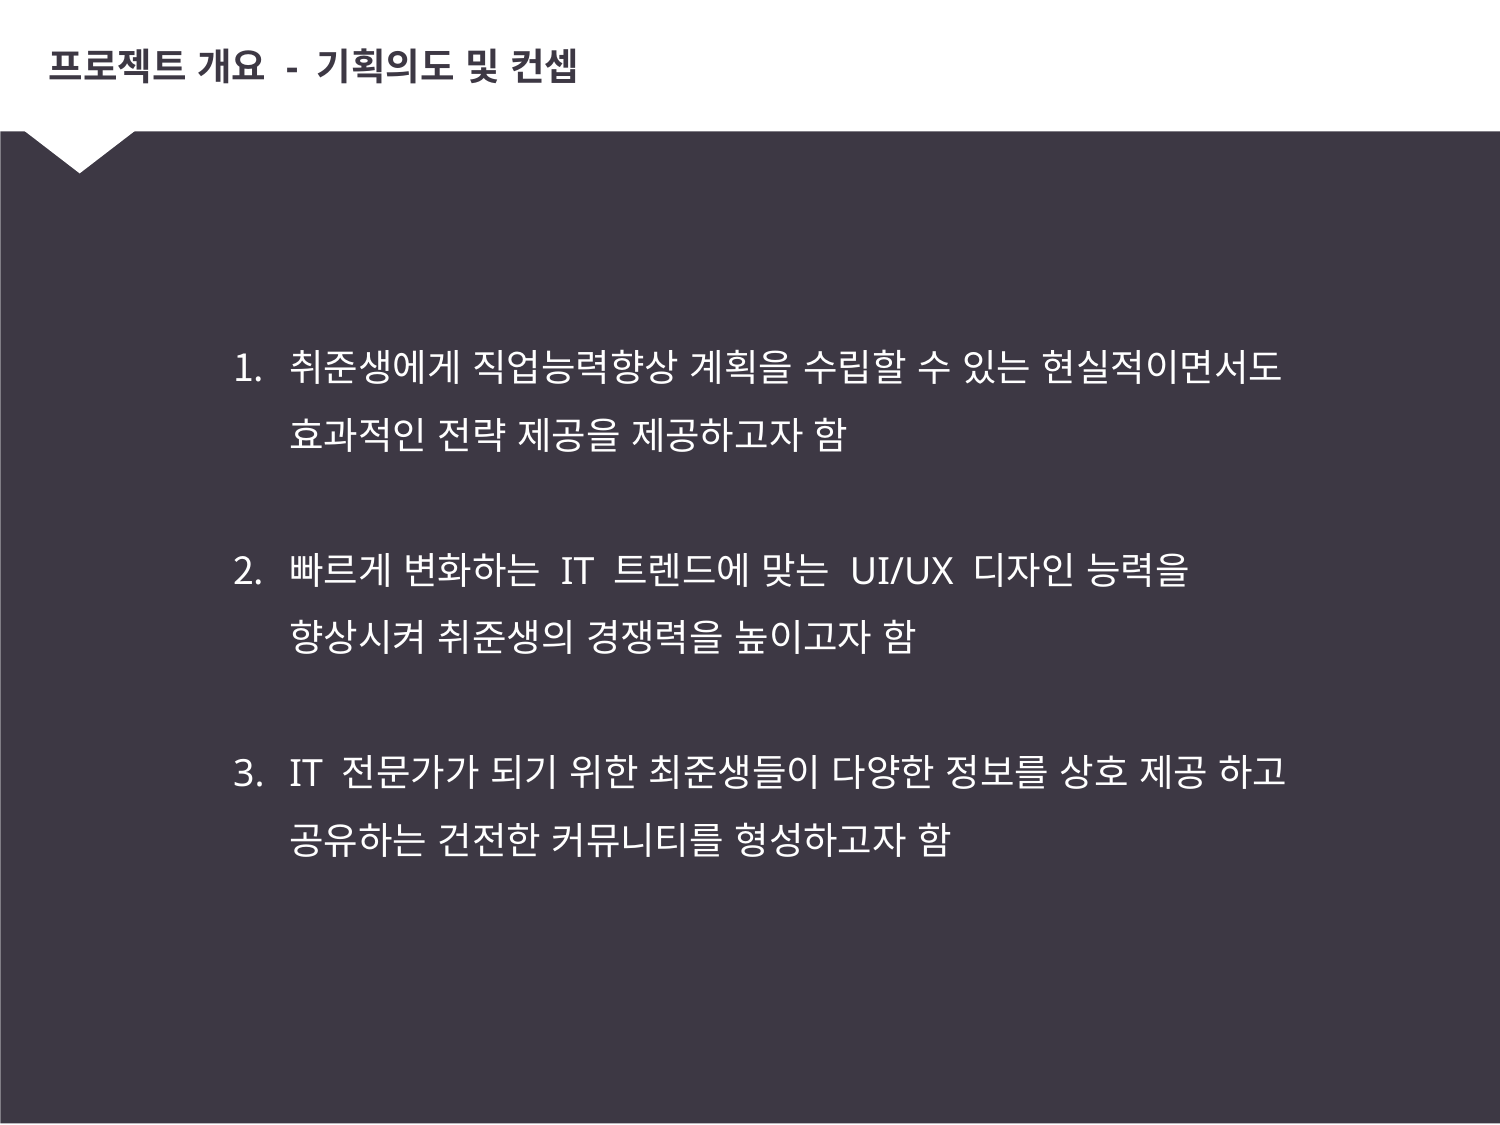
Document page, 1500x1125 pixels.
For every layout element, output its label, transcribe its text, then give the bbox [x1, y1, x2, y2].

title 프로젝트 개요 - 기획의도 및 컨셉 [33, 19, 1483, 113]
text_box 취준생에게 직업능력향상 계획을 수립할 수 있는 현실적이면서도 효과적인 전략 제공을 제공하고자 함 빠르게 변화하는 IT 트렌드에 맞는 UI/UX 디자인 능력을 향상시켜 취준생의 경쟁력을 높이고자 함 IT 전문가가 되기 위한 최준생들이 다양한 정보를 상호 제공 하고 공유하는 건전한 커뮤니티를 형성하고자 함 [218, 314, 1306, 870]
